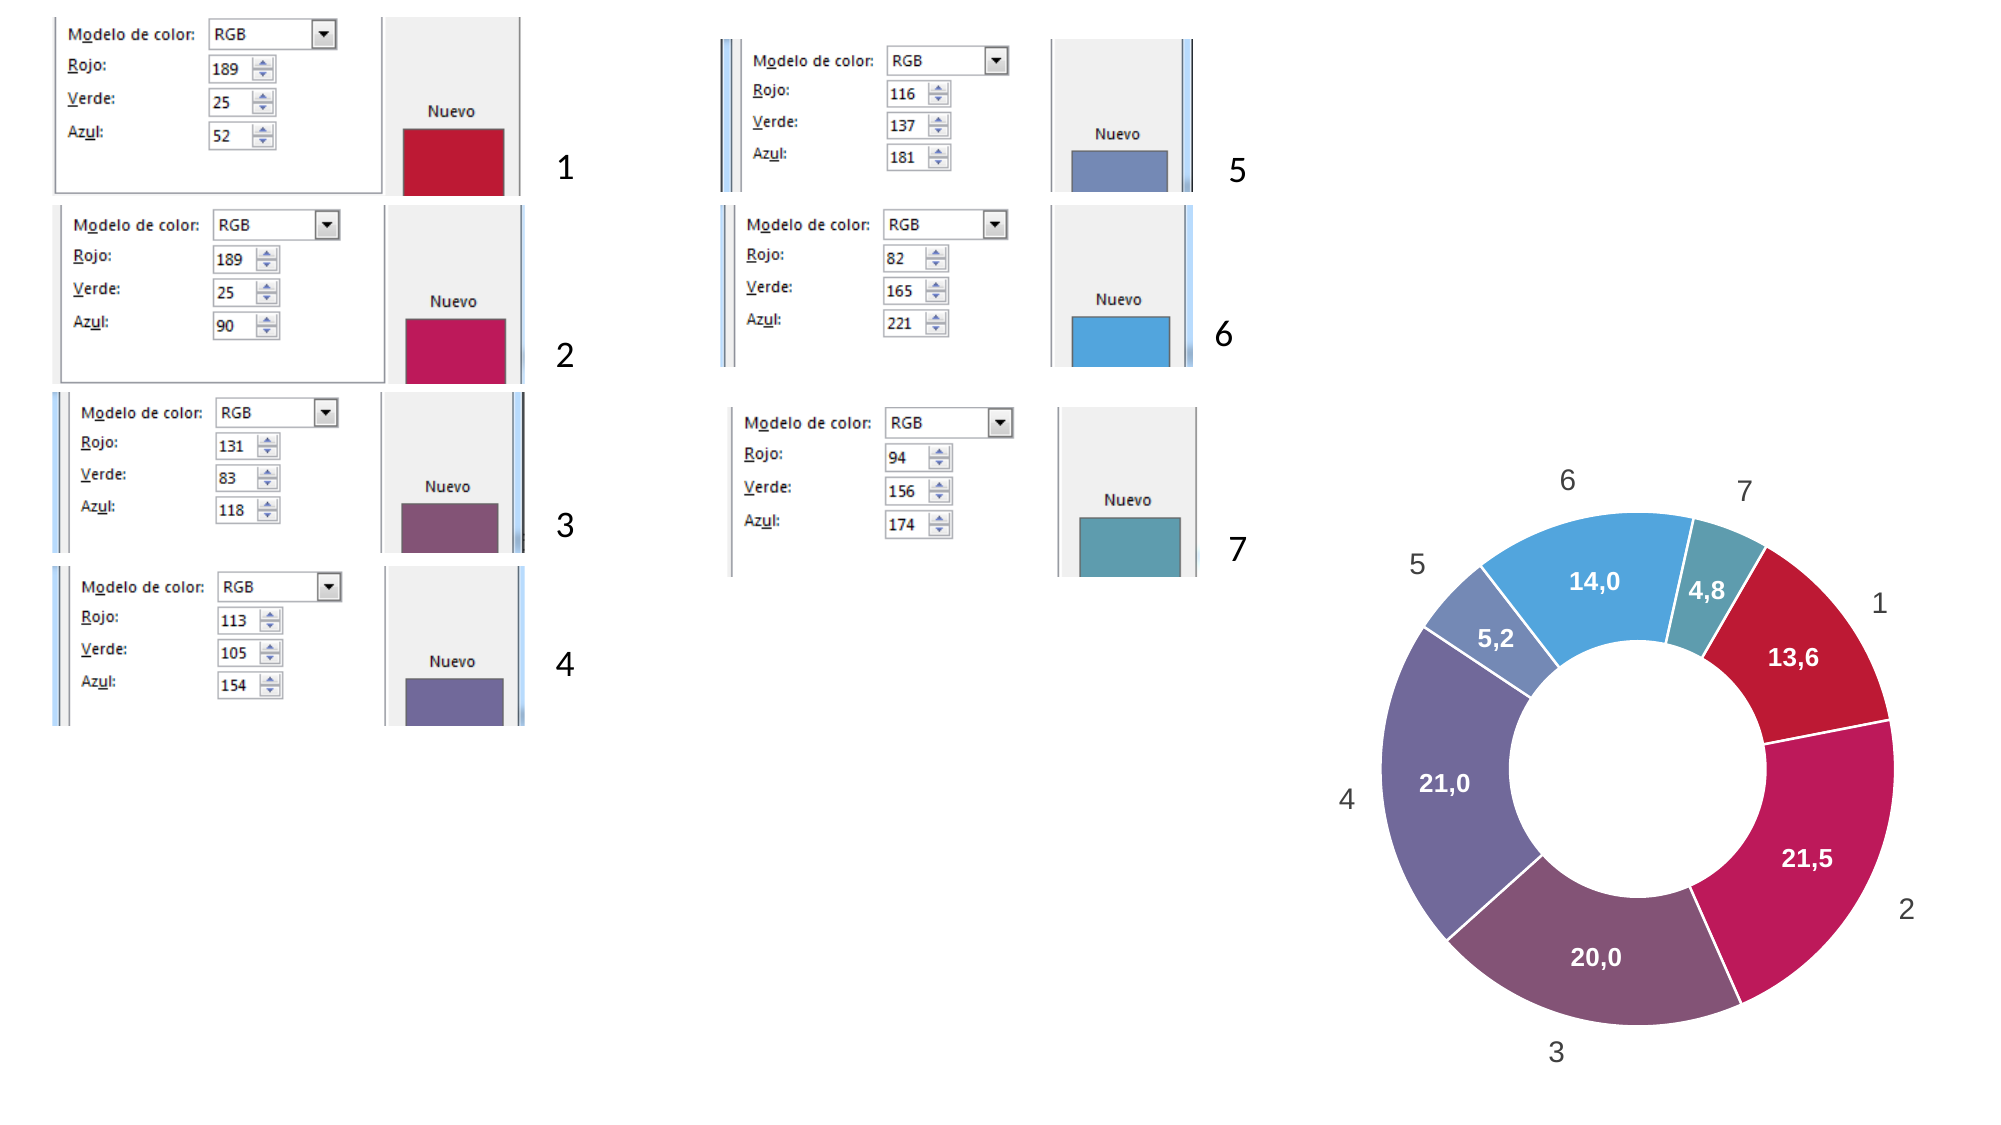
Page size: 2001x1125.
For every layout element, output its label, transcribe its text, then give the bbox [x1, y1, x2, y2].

picture [1288, 445, 1941, 1084]
picture [720, 39, 1193, 192]
text_box 5 [1213, 138, 1275, 198]
text_box 7 [1213, 516, 1275, 576]
picture [727, 407, 1200, 577]
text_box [52, 17, 603, 726]
text_box 6 [1199, 301, 1262, 362]
picture [720, 205, 1193, 367]
